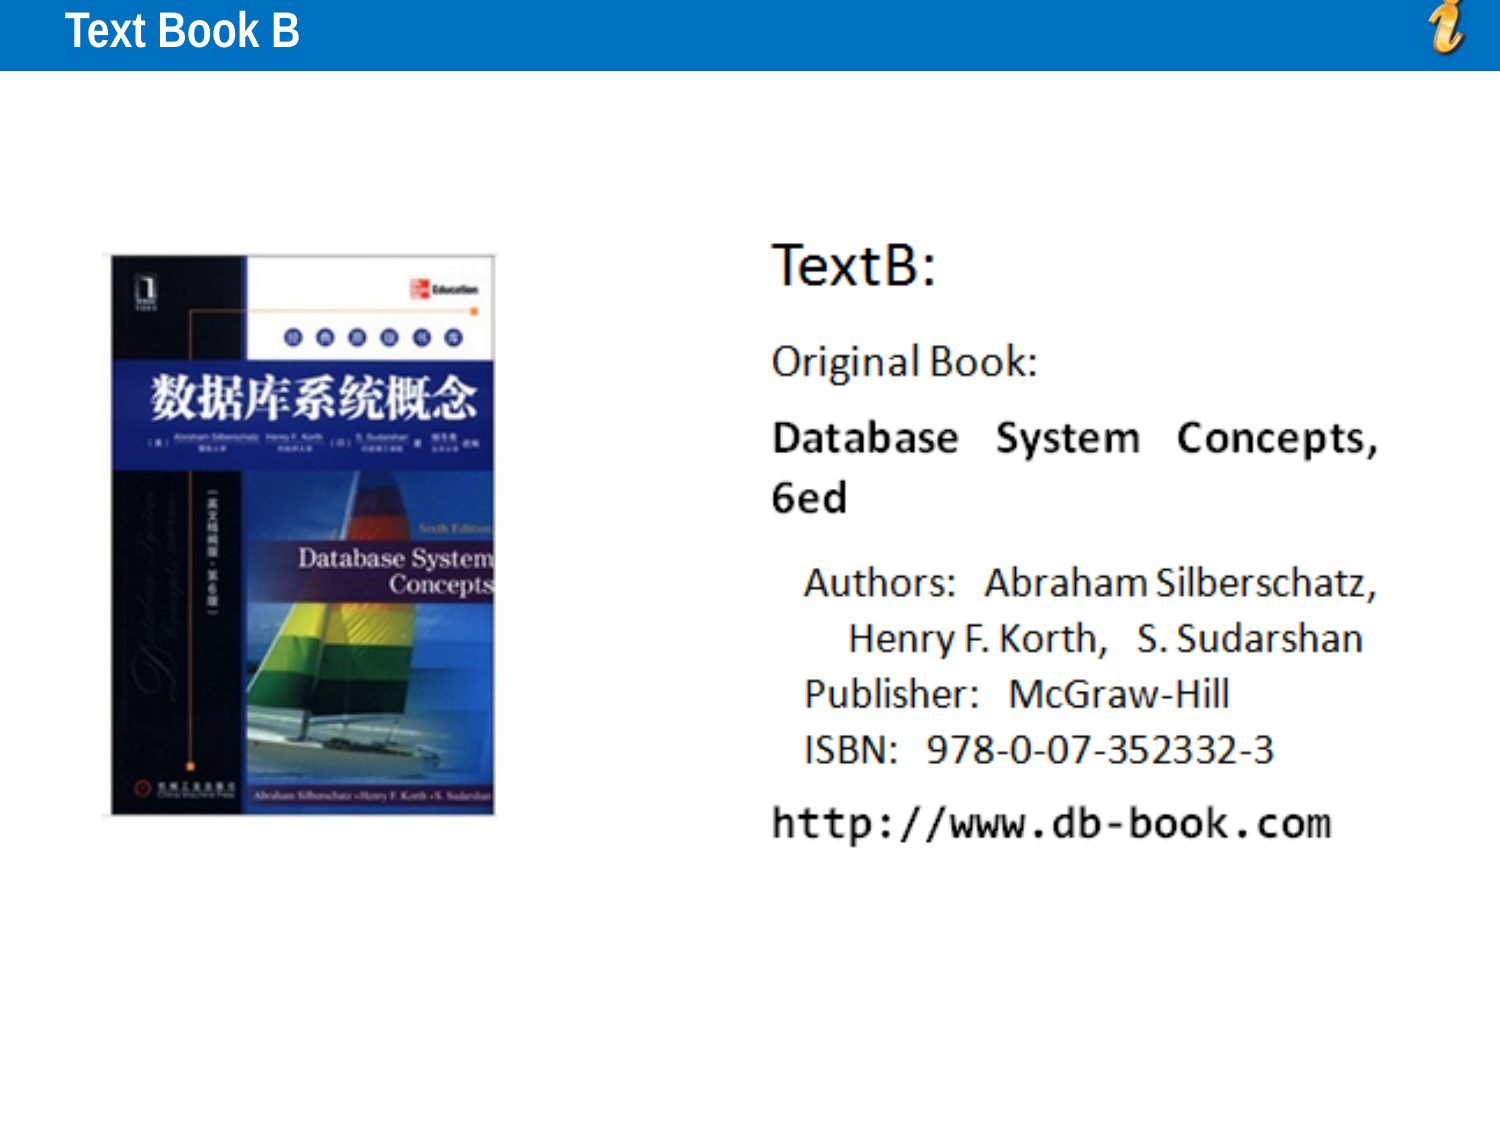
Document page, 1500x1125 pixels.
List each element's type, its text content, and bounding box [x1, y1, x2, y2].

text_box [0, 0, 1500, 1097]
picture [78, 184, 1425, 894]
text_box Text Book B [64, 0, 606, 58]
